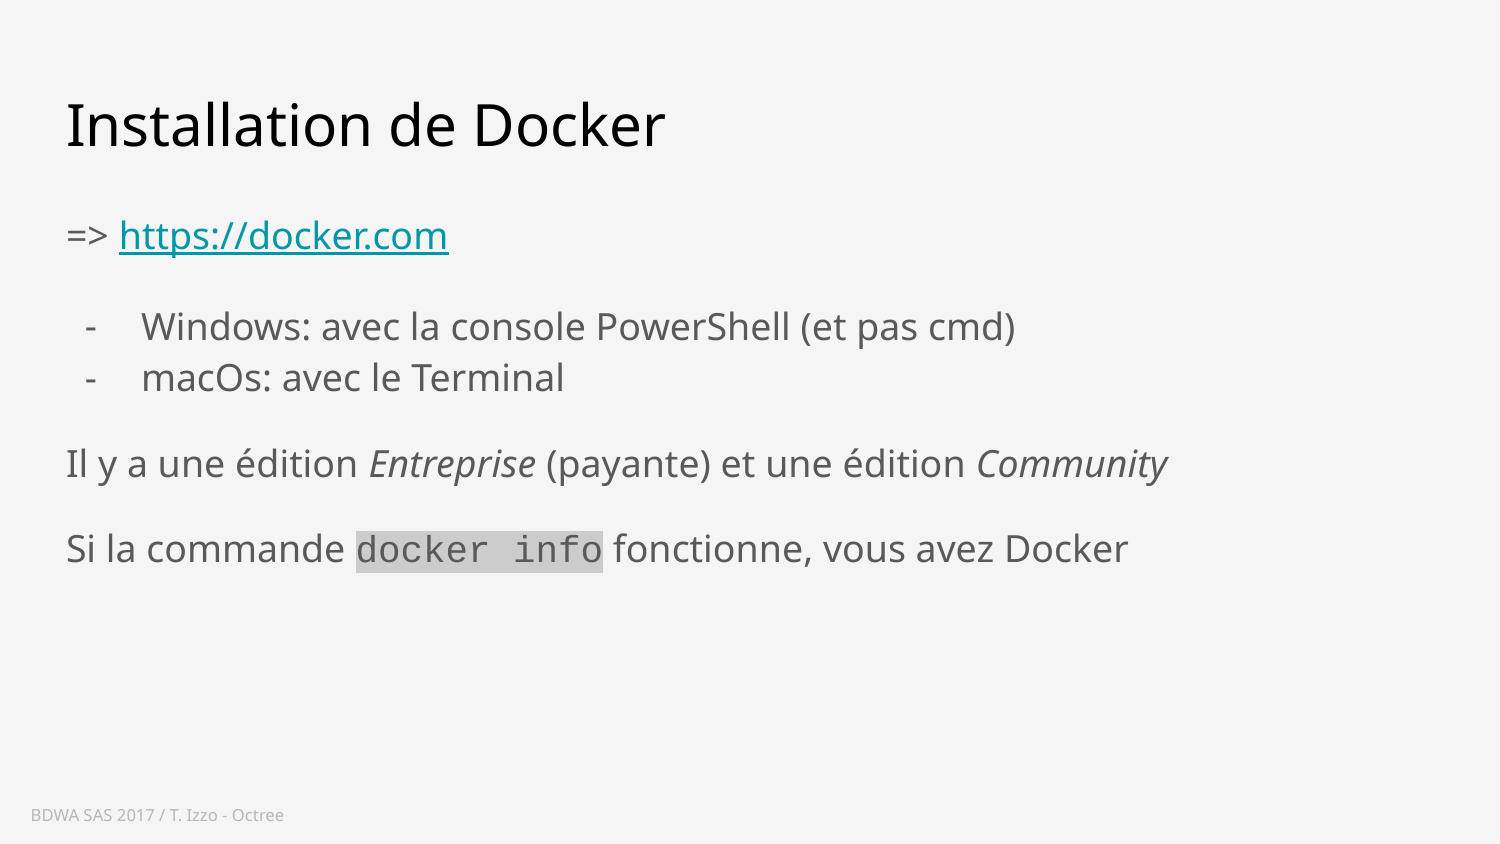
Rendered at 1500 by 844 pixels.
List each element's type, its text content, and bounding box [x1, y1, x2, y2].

title Installation de Docker [51, 72, 1449, 167]
list => https://docker.com Windows: avec la console PowerShell (et pas cmd) macOs: avec le Terminal Il y a une édition Entreprise (payante) et une édition Community Si la commande docker info fonctionne, vous avez Docker [51, 189, 1449, 750]
